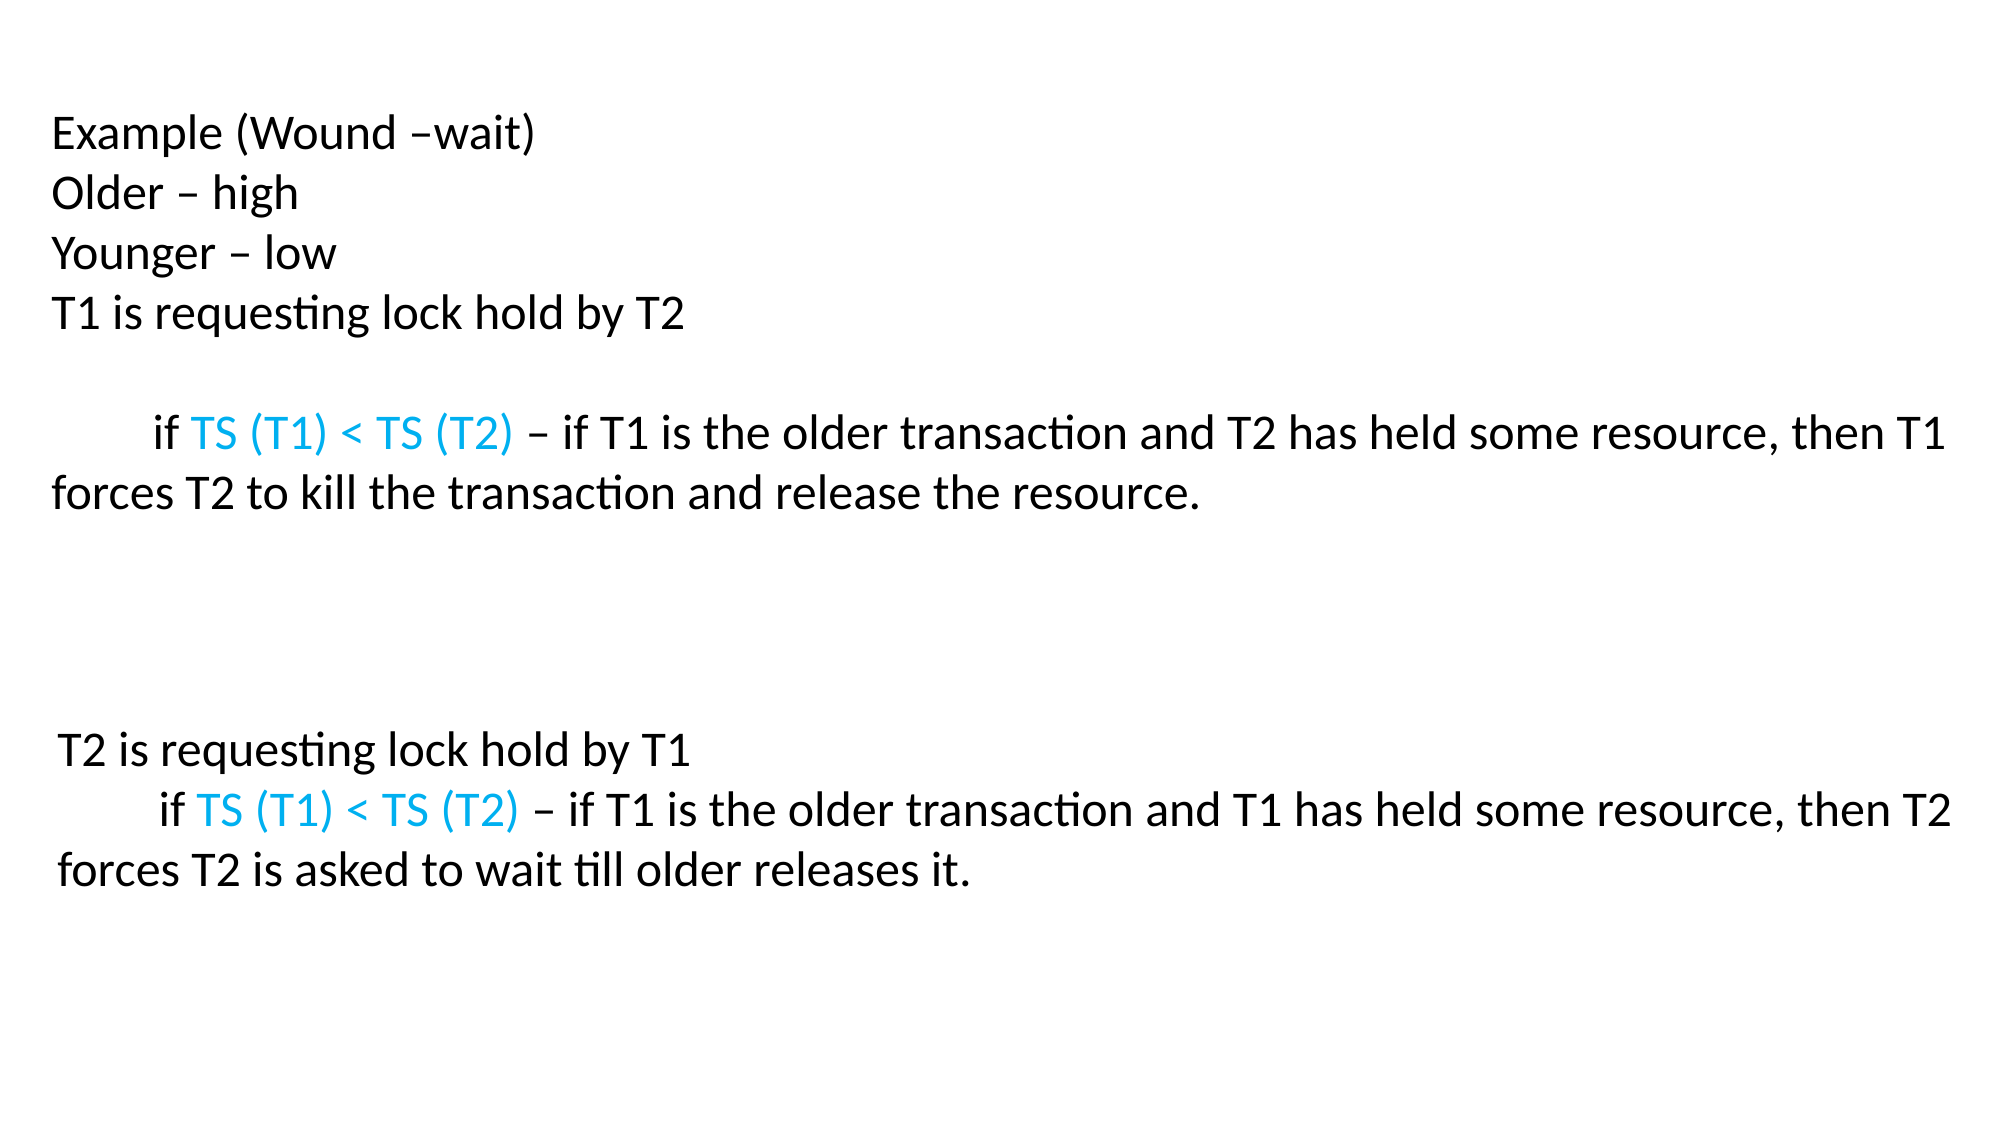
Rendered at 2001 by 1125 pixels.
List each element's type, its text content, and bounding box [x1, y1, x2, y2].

text_box T2 is requesting lock hold by T1 if TS (T1) < TS (T2) – if T1 is the older transaction and T1 has held some resource, then T2 forces T2 is asked to wait till older releases it. [42, 649, 2000, 905]
text_box Example (Wound –wait) Older – high Younger – low T1 is requesting lock hold by T2 if TS (T1) < TS (T2) – if T1 is the older transaction and T2 has held some resource, then T1 forces T2 to kill the transaction and release the resource. [36, 92, 2000, 527]
